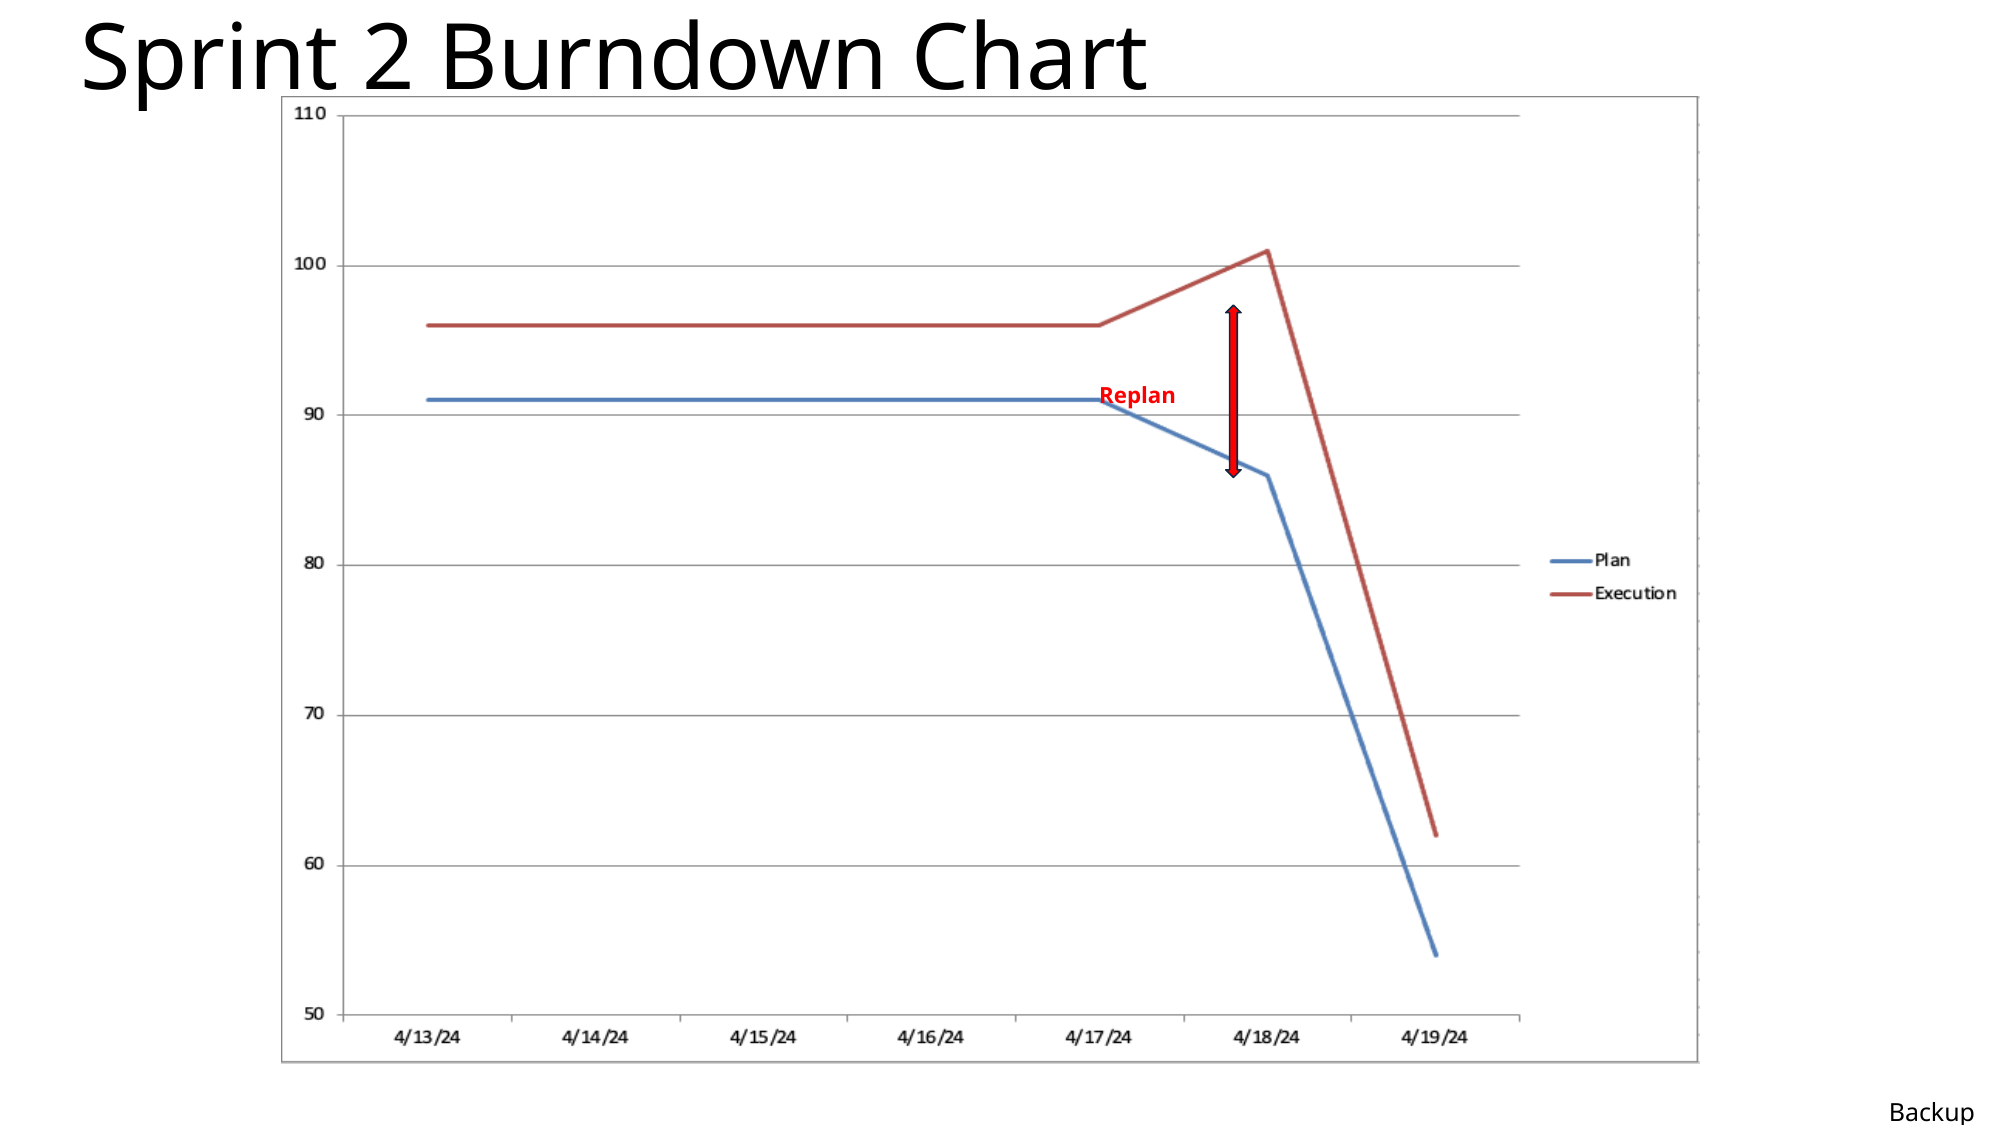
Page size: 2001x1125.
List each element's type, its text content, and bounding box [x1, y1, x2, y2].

title Sprint 2 Burndown Chart [60, 0, 1746, 116]
text_box Backup [1864, 1076, 2000, 1125]
picture [281, 96, 1701, 1064]
